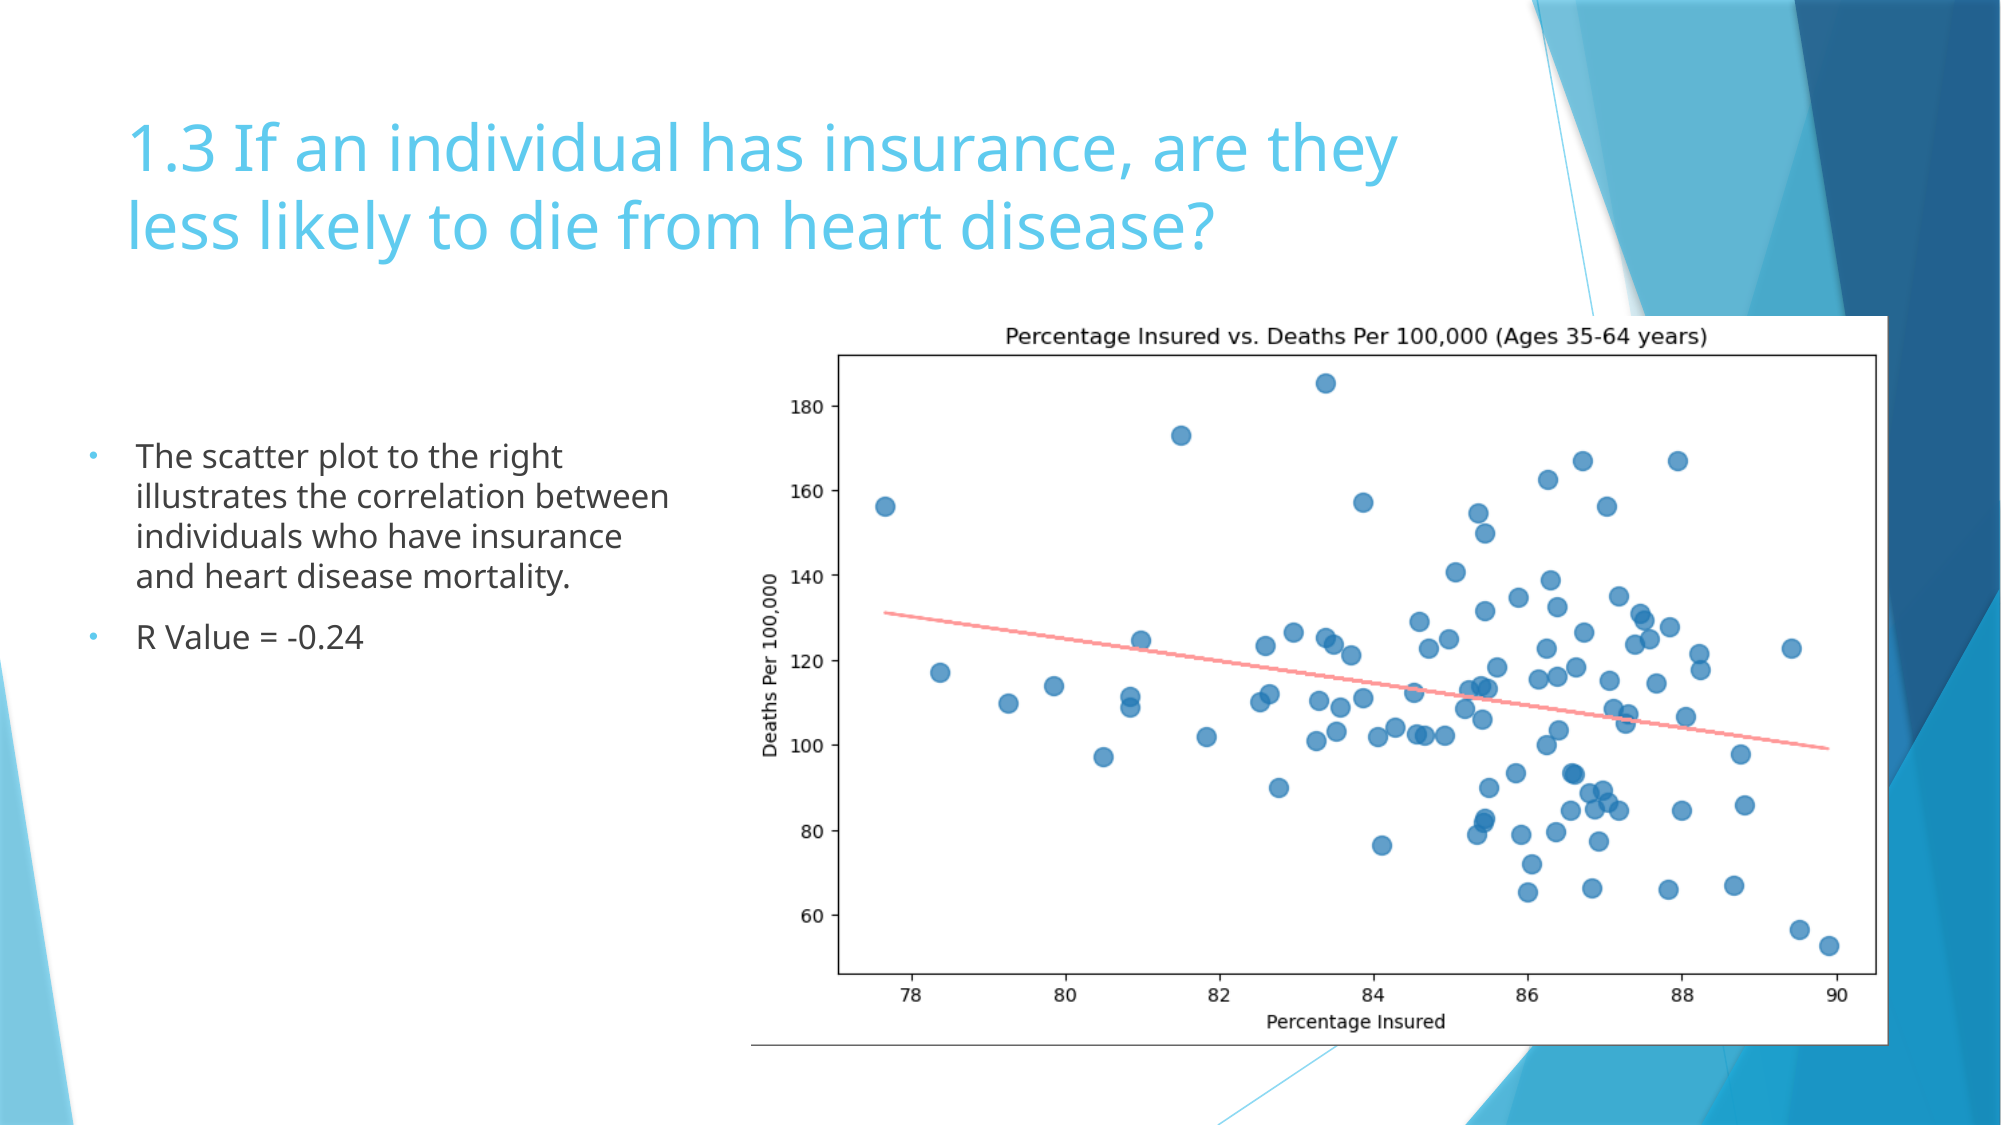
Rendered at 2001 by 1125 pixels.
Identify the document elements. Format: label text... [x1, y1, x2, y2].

picture [750, 316, 1890, 1047]
text_box The scatter plot to the right illustrates the correlation between individuals who have insurance and heart disease mortality. R Value = -0.24 [73, 427, 692, 724]
title 1.3 If an individual has insurance, are they less likely to die from heart disease? [111, 99, 1522, 317]
